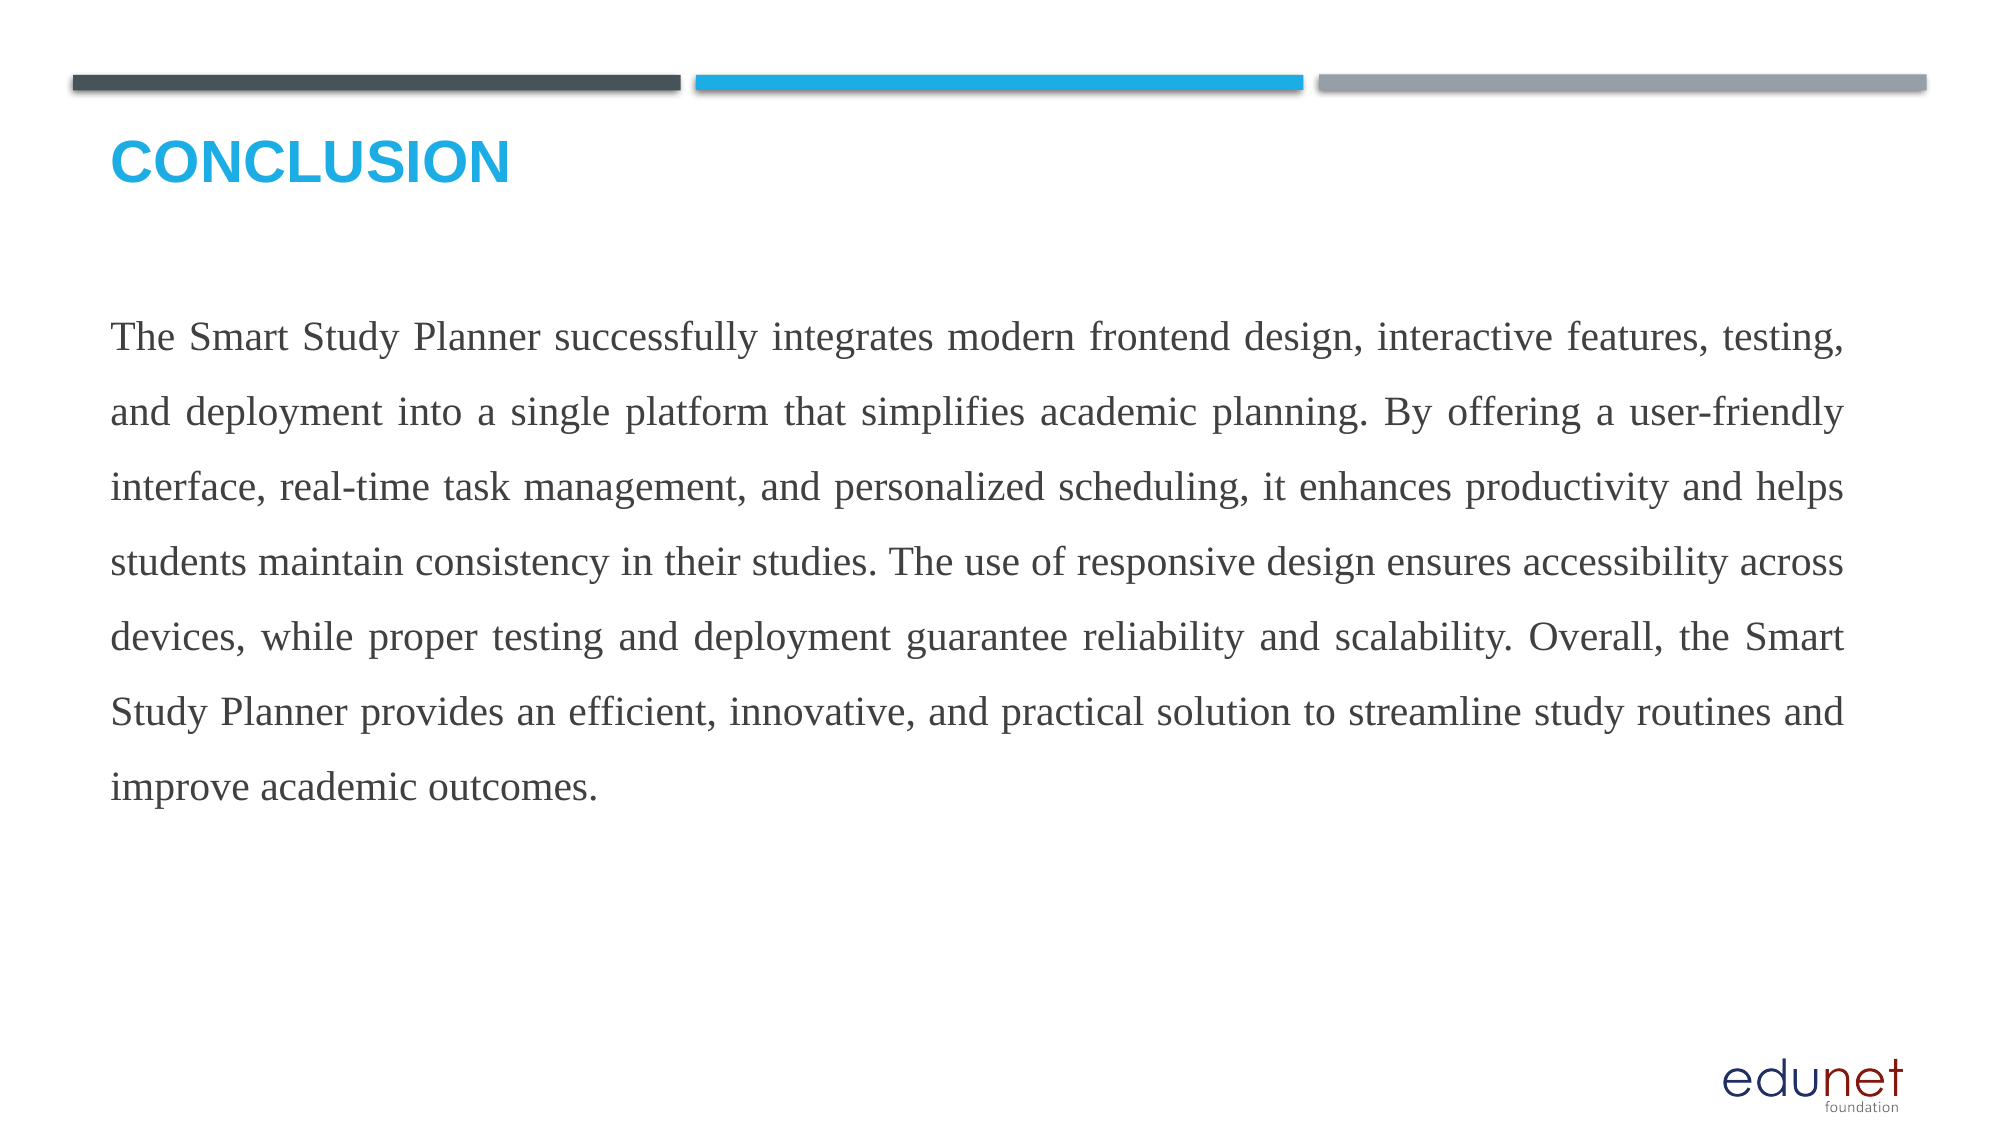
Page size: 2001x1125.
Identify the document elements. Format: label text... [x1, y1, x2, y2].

title Conclusion [95, 115, 1905, 203]
list The Smart Study Planner successfully integrates modern frontend design, interactive features, testing, and deployment into a single platform that simplifies academic planning. By offering a user-friendly interface, real-time task management, and personalized scheduling, it enhances productivity and helps students maintain consistency in their studies. The use of responsive design ensures accessibility across devices, while proper testing and deployment guarantee reliability and scalability. Overall, the Smart Study Planner provides an efficient, innovative, and practical solution to streamline study routines and improve academic outcomes. [95, 220, 1862, 874]
picture [1719, 1056, 1905, 1116]
